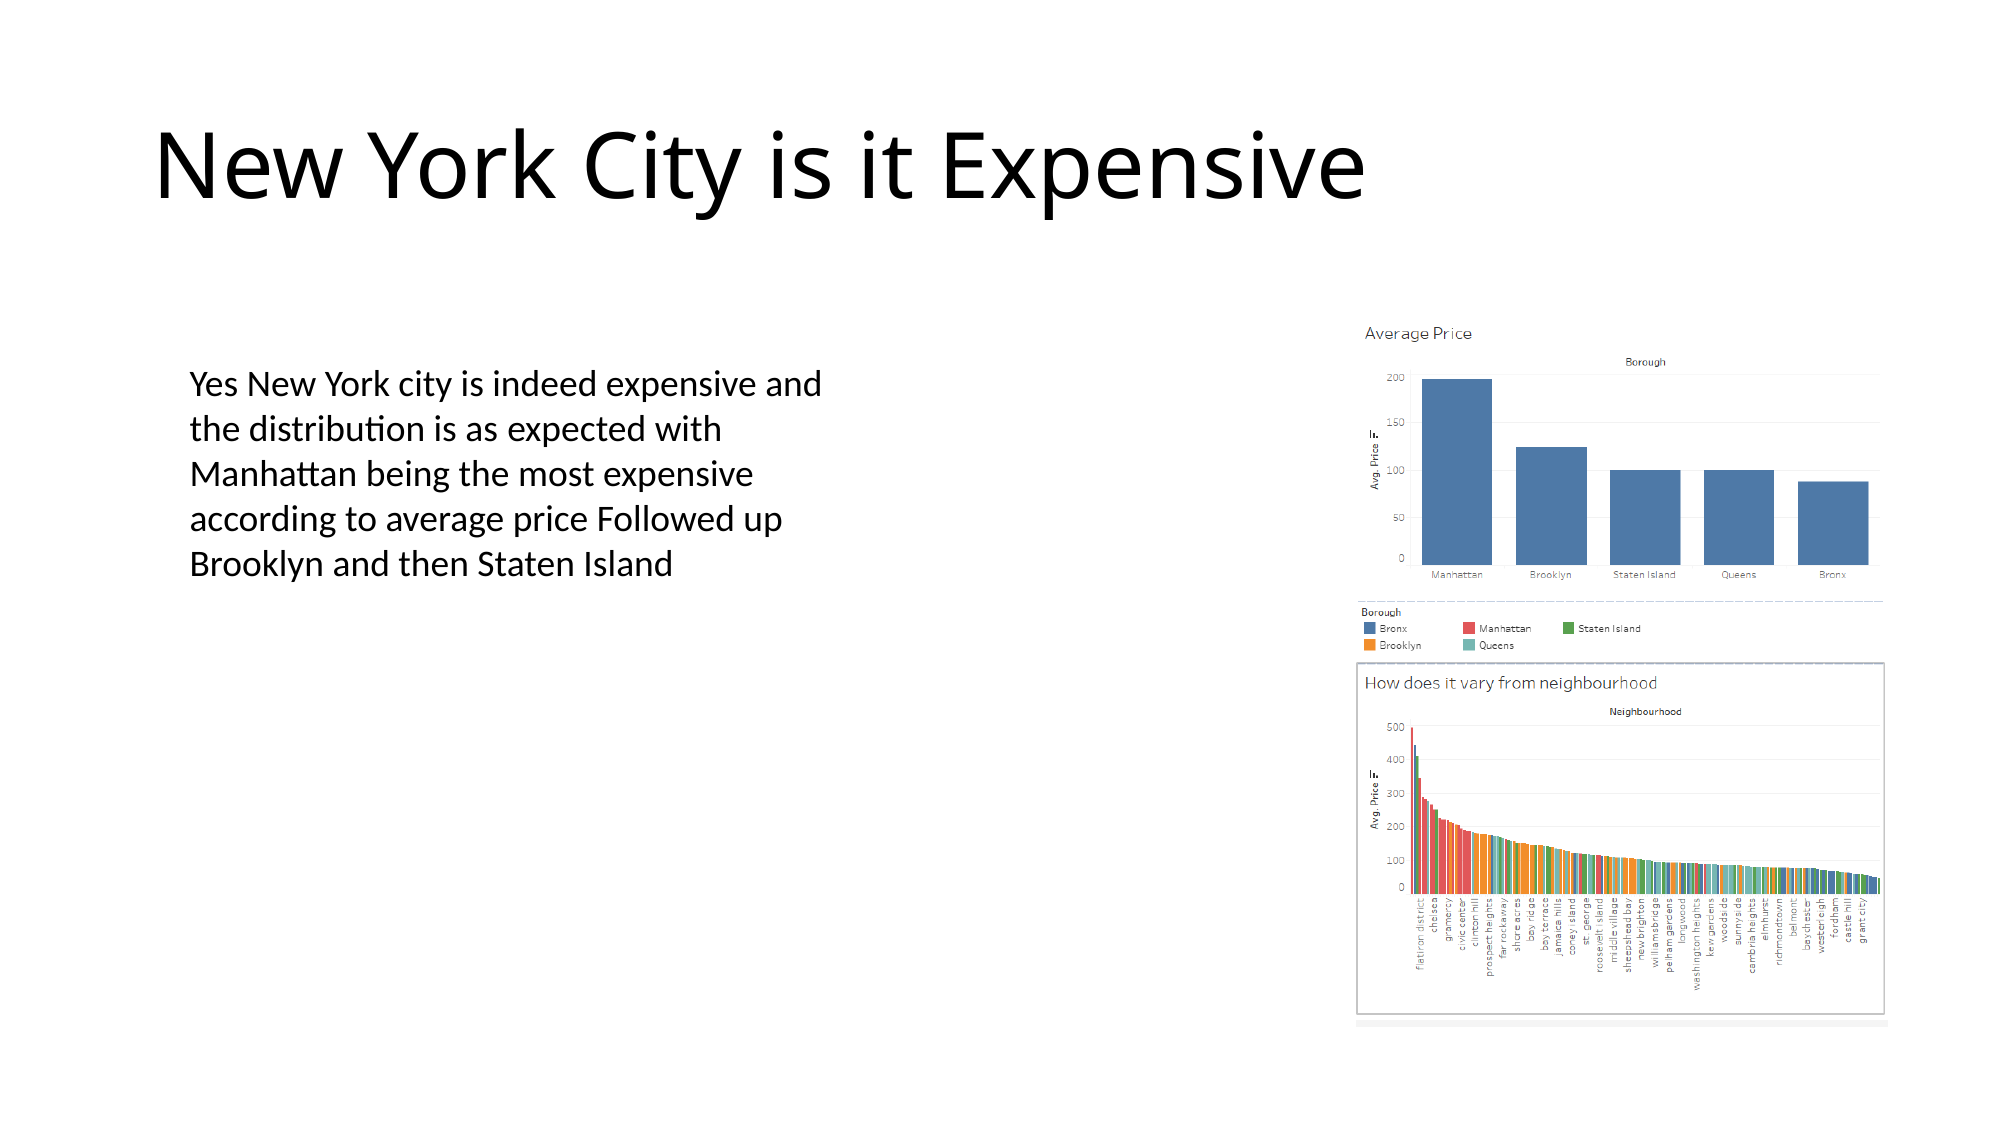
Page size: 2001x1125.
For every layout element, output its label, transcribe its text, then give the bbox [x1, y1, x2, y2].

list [1356, 312, 1888, 1027]
title New York City is it Expensive [137, 59, 1863, 278]
text_box Yes New York city is indeed expensive and the distribution is as expected with Manhattan being the most expensive according to average price Followed up Brooklyn and then Staten Island [174, 351, 858, 592]
